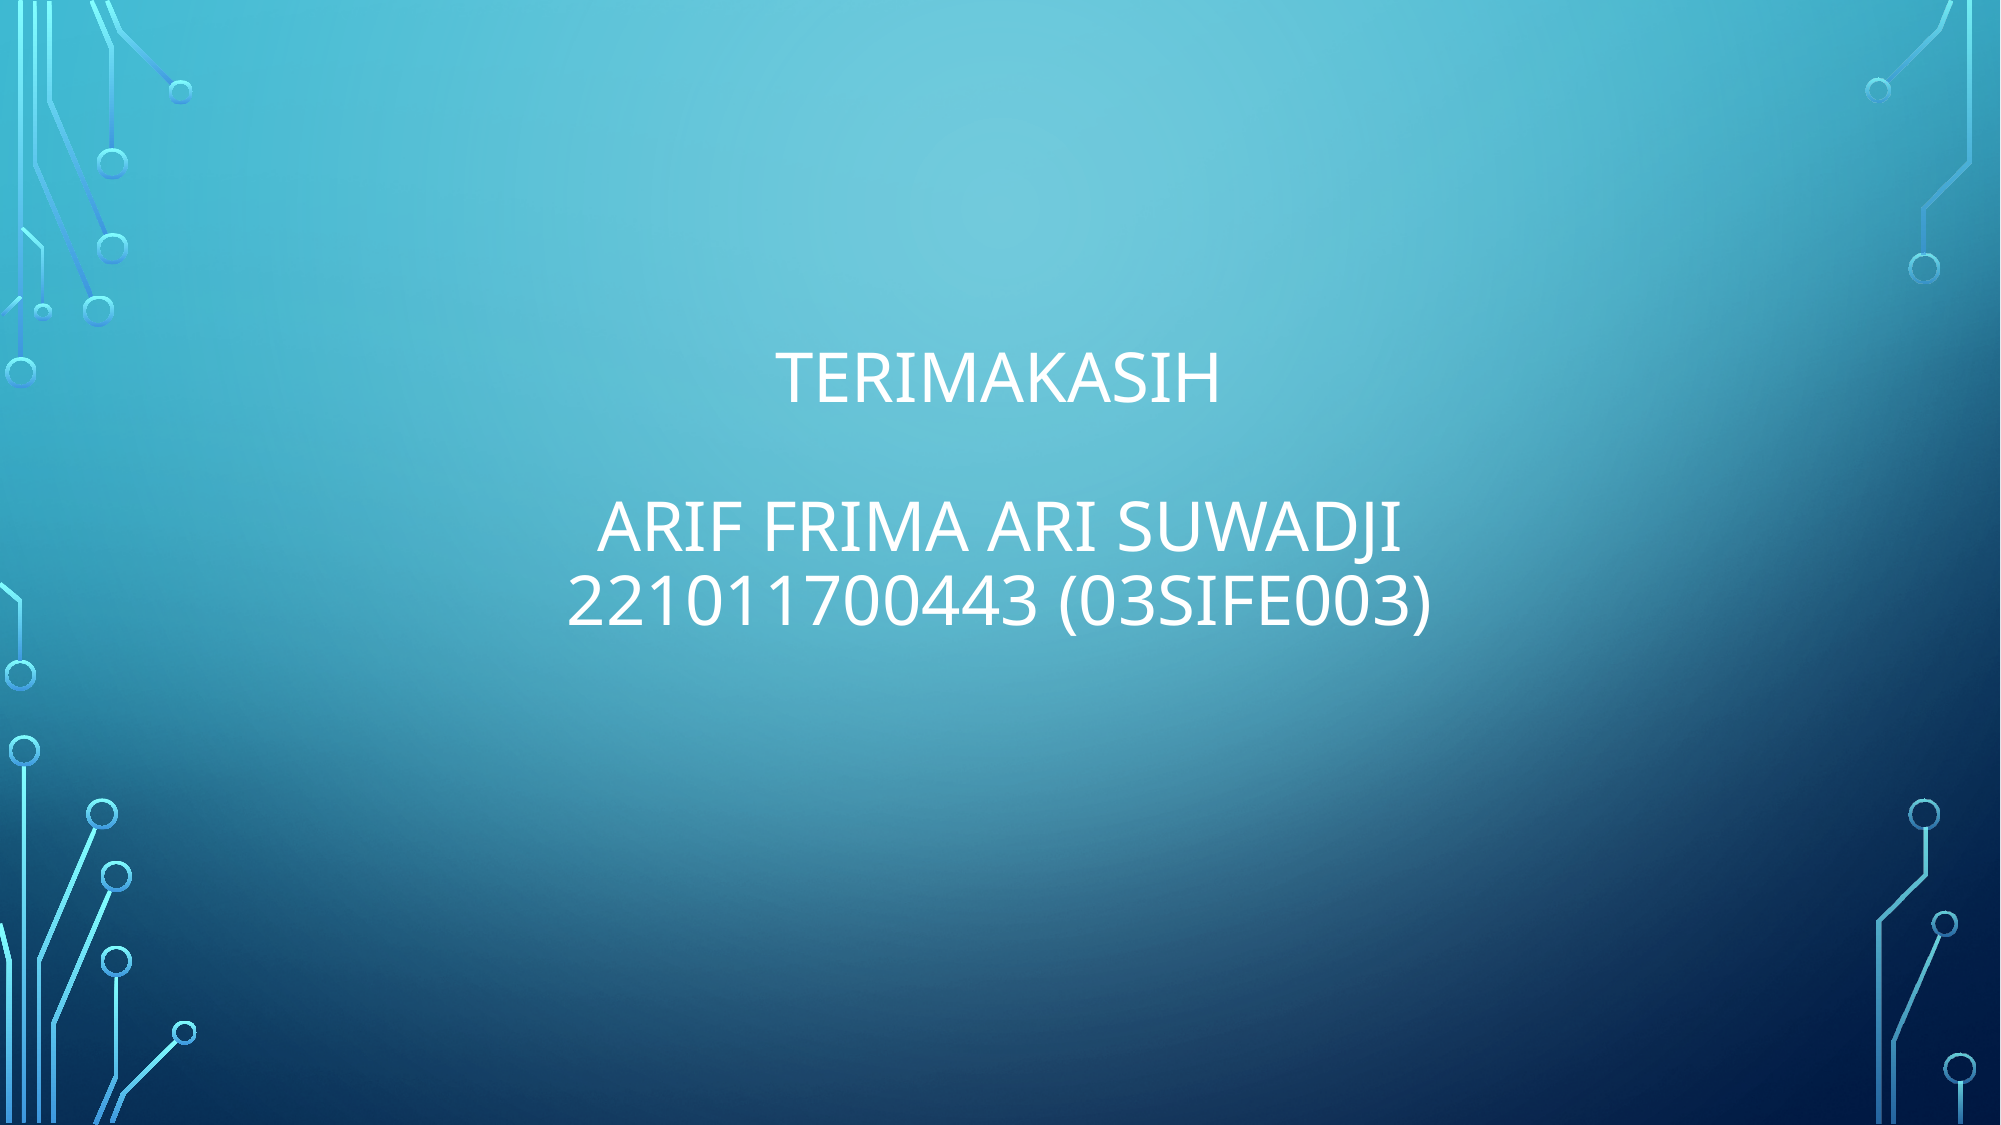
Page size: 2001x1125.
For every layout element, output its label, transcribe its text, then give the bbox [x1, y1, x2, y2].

title TERIMAKASIH ARIF FRIMA ARI SUWADJI 221011700443 (03SIFE003) [187, 334, 1813, 649]
